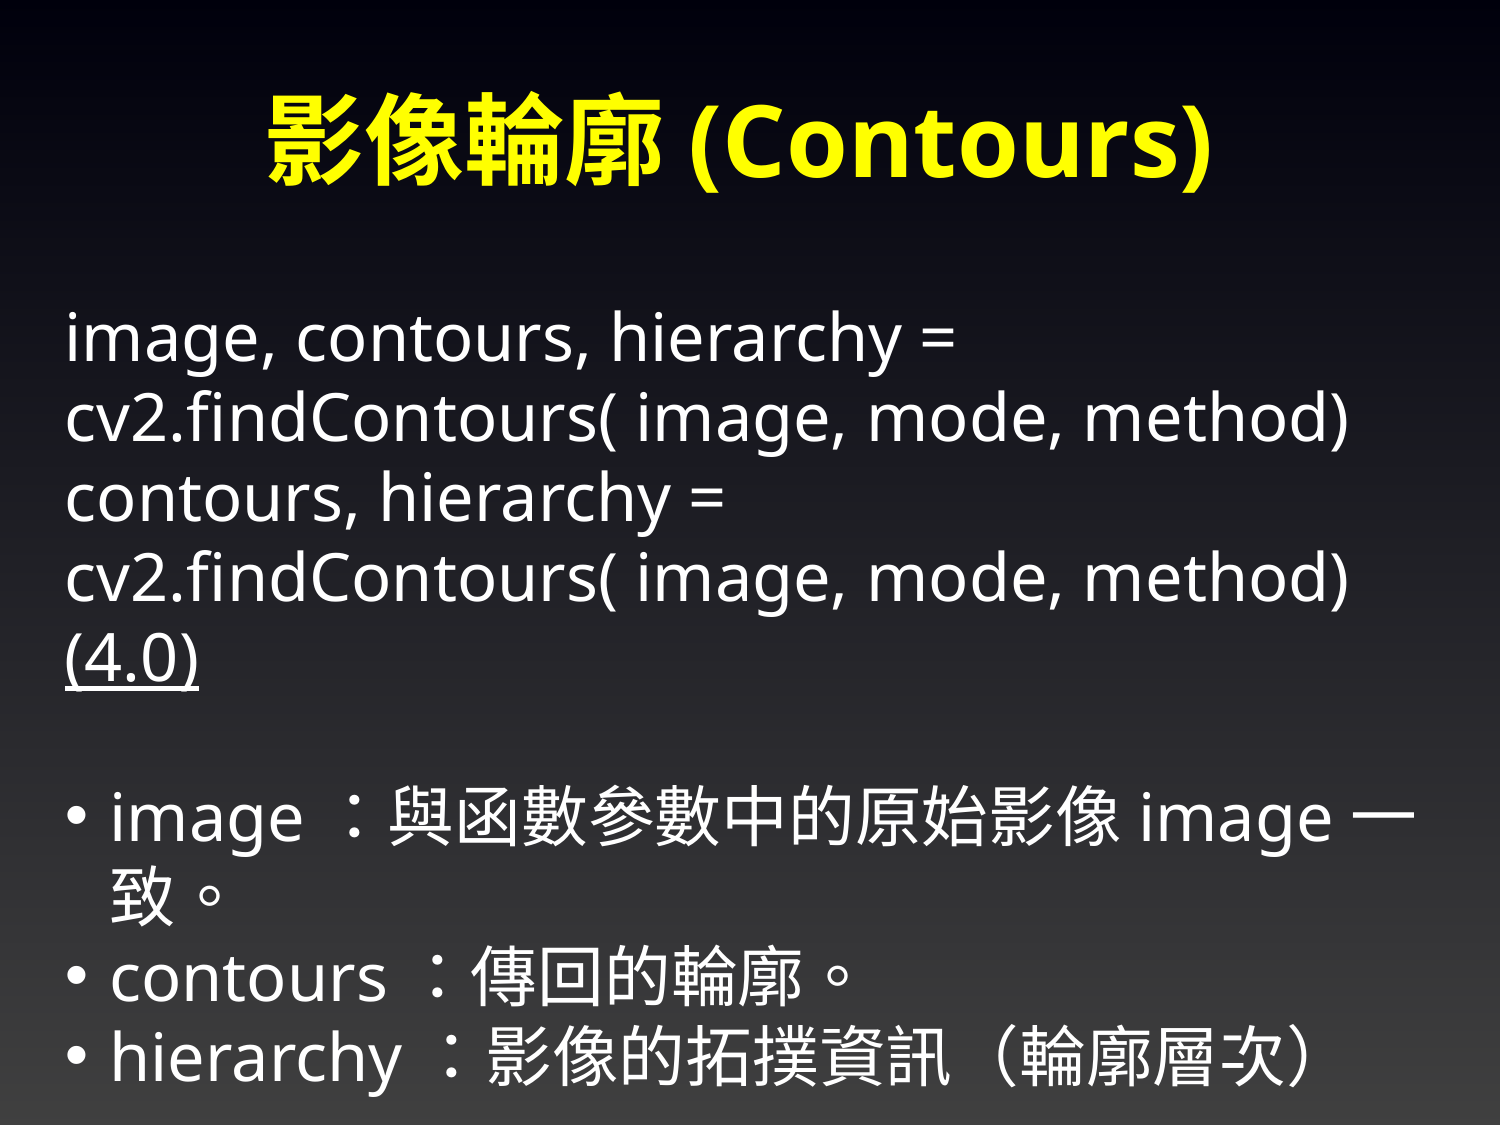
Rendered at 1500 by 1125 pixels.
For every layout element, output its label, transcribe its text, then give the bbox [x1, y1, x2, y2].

text_box 影像輪廓(Contours) [249, 49, 1488, 213]
text_box image, contours, hierarchy = cv2.findContours( image, mode, method) contours, hierarchy = cv2.findContours( image, mode, method)(4.0) image：與函數參數中的原始影像image一致。 contours：傳回的輪廓。 hierarchy：影像的拓撲資訊（輪廓層次） [50, 287, 1450, 1102]
